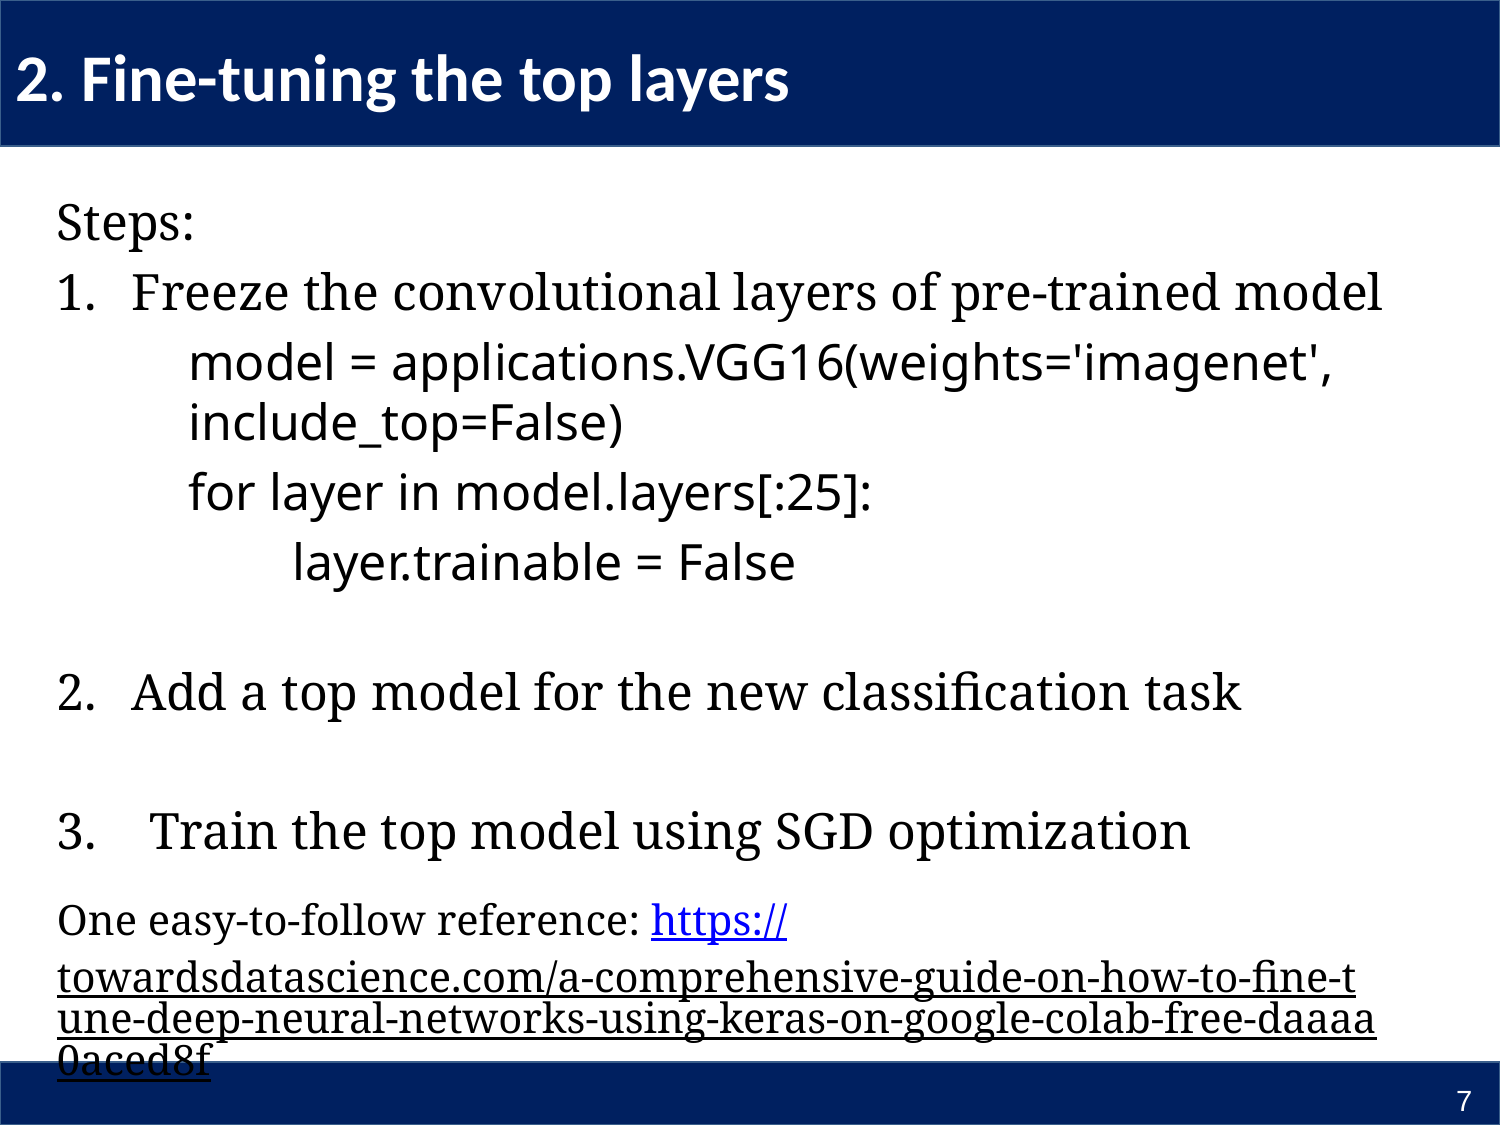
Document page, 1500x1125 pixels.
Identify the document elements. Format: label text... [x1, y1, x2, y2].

title 2. Fine-tuning the top layers [0, 0, 1138, 150]
text_box One easy-to-follow reference: https://towardsdatascience.com/a-comprehensive-guide-on-how-to-fine-tune-deep-neural-networks-using-keras-on-google-colab-free-daaaa0aced8f [42, 885, 1393, 1065]
text_box Steps: Freeze the convolutional layers of pre-trained model model = applications.VGG16(weights='imagenet', include_top=False) for layer in model.layers[:25]: layer.trainable = False Add a top model for the new classification task 3. Train the top model using SGD optimization [42, 182, 1450, 1005]
slide_number 7 [1137, 1074, 1488, 1125]
